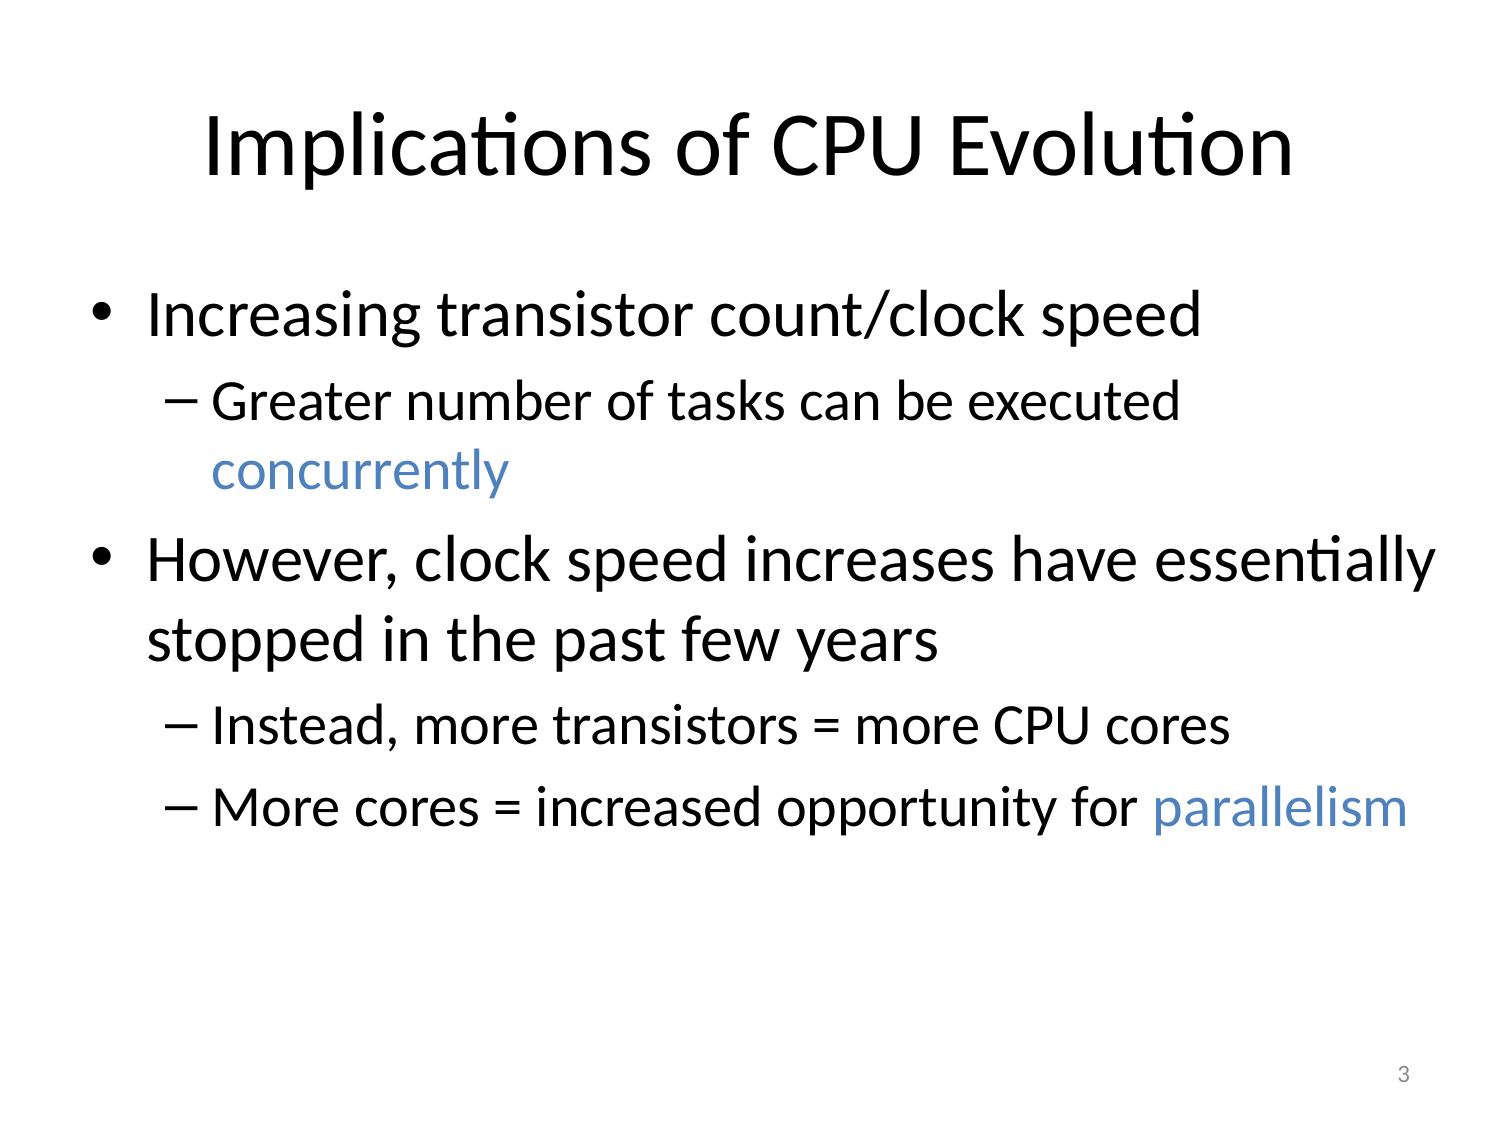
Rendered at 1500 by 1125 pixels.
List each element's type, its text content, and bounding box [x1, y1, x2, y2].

list Increasing transistor count/clock speed Greater number of tasks can be executed concurrently However, clock speed increases have essentially stopped in the past few years Instead, more transistors = more CPU cores More cores = increased opportunity for parallelism [75, 262, 1468, 1005]
slide_number 3 [1074, 1042, 1425, 1103]
title Implications of CPU Evolution [75, 45, 1425, 233]
